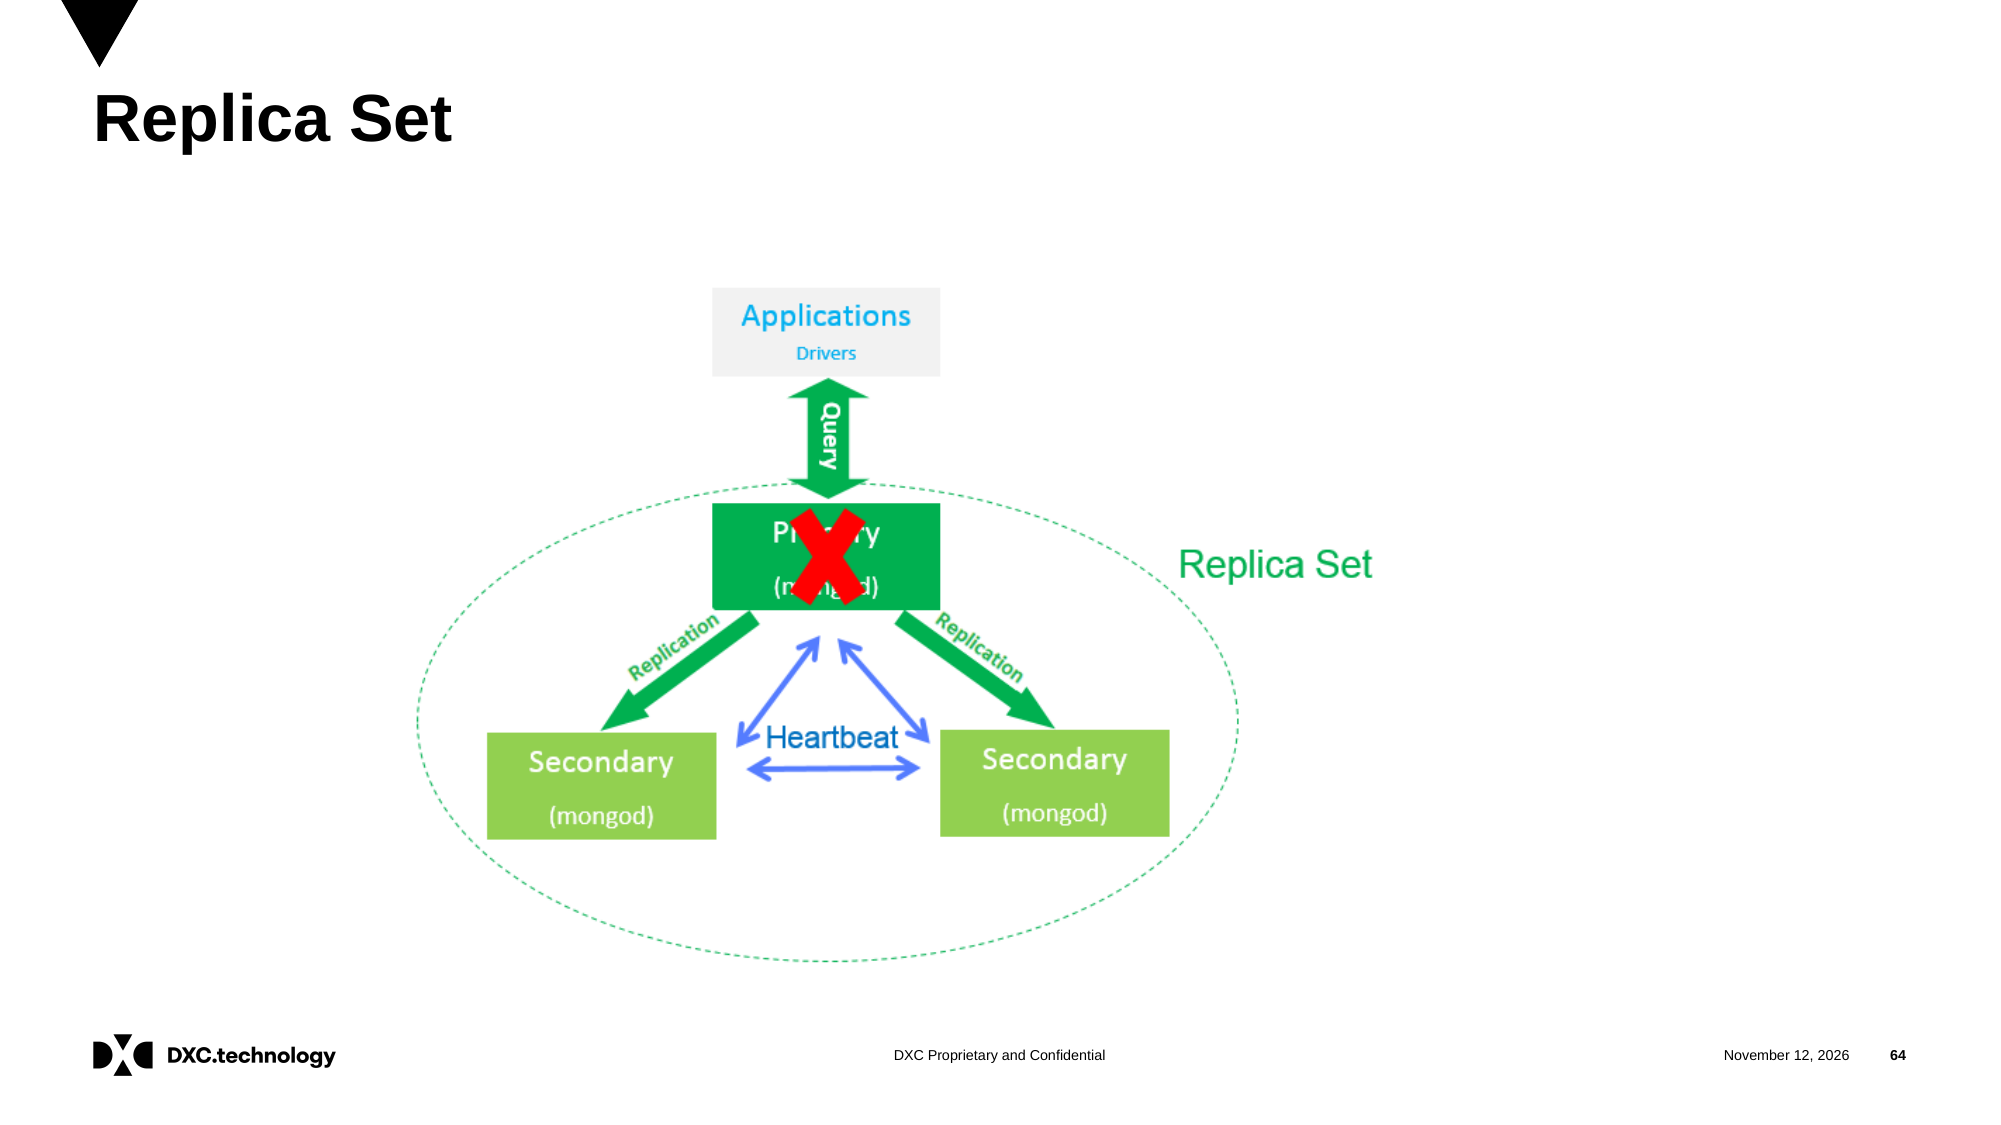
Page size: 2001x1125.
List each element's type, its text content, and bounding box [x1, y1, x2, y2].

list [317, 281, 1402, 982]
title Replica Set [93, 87, 1907, 282]
